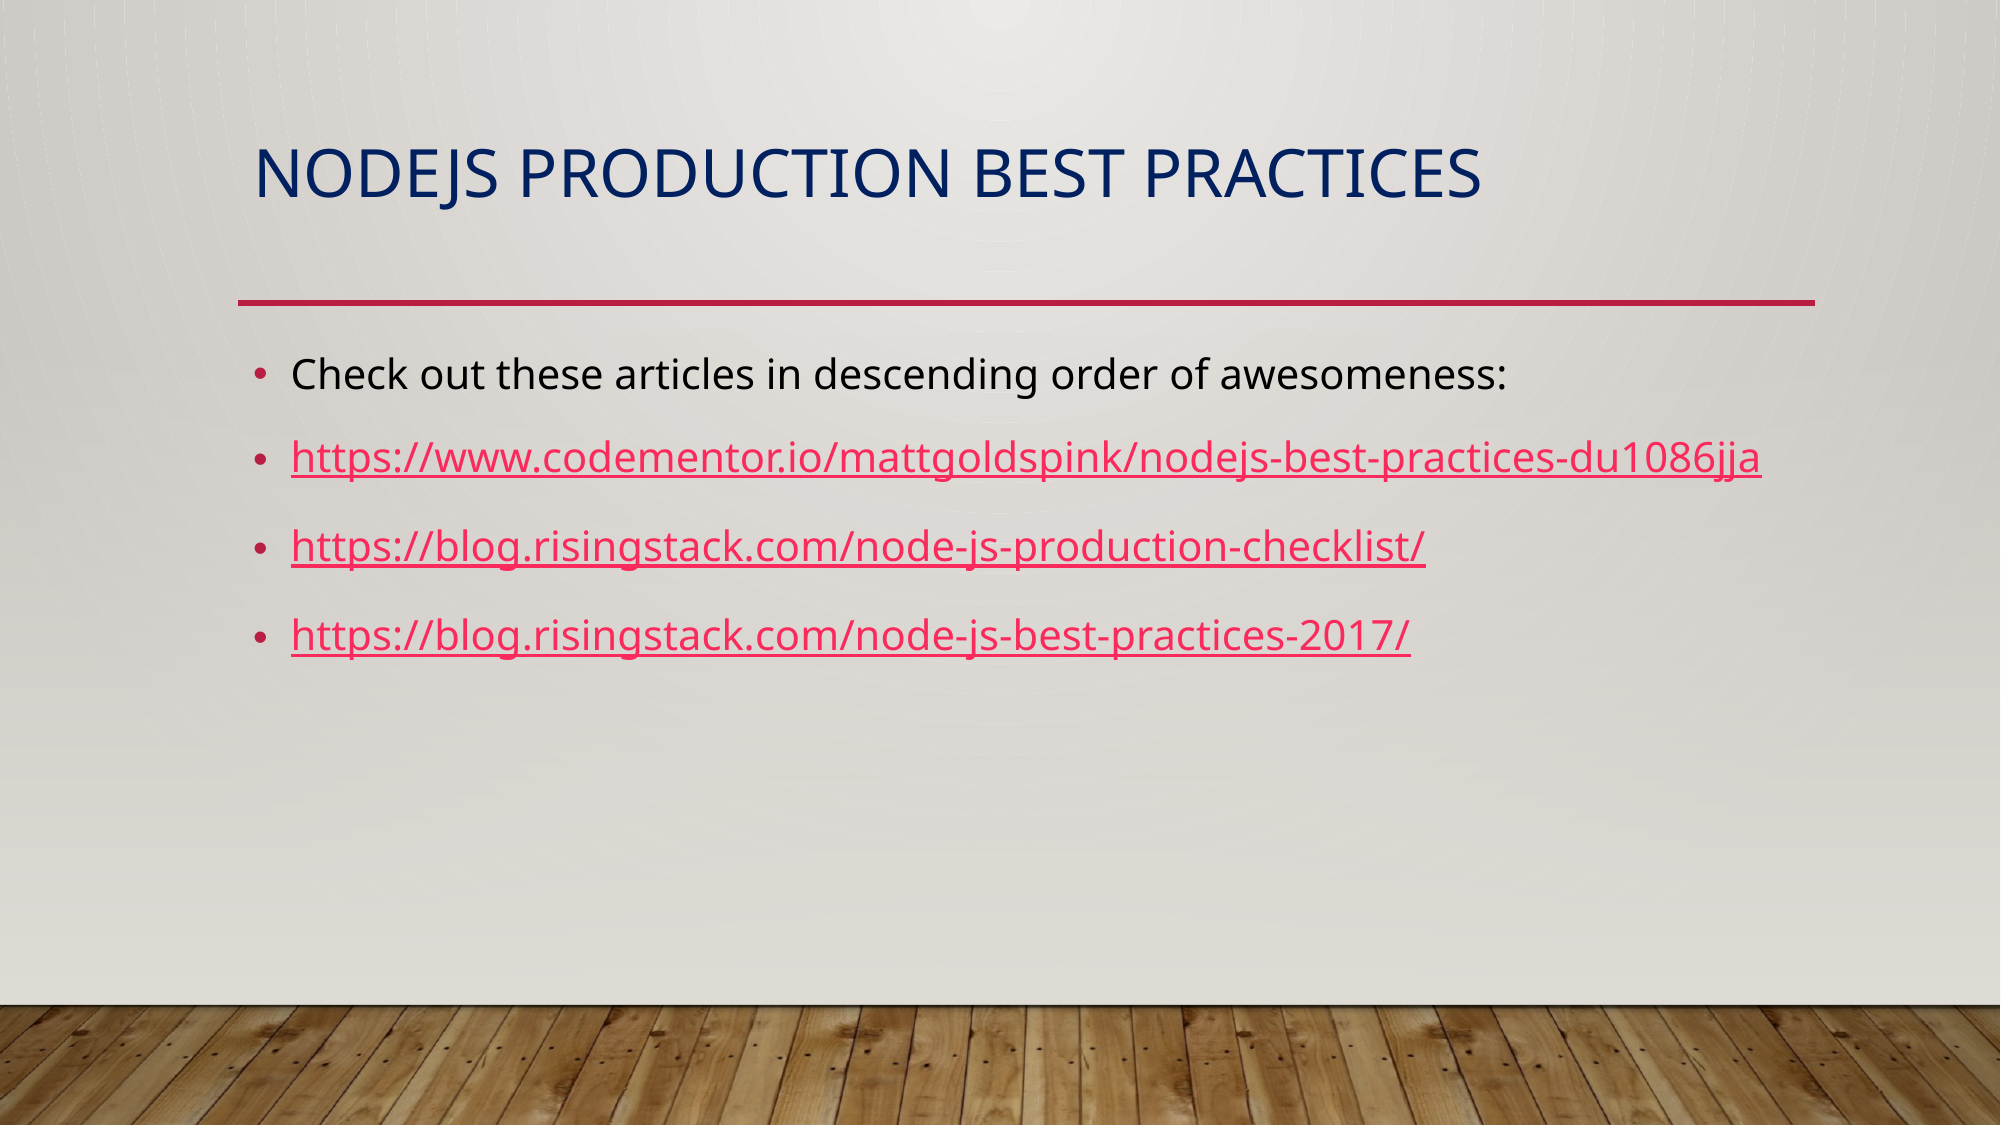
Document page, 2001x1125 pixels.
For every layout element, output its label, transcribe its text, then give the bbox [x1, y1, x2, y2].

picture [0, 1005, 2000, 1125]
title NodeJS Production Best Practices [238, 131, 1814, 305]
list Check out these articles in descending order of awesomeness: https://www.codementor.io/mattgoldspink/nodejs-best-practices-du1086jja https://blog.risingstack.com/node-js-production-checklist/ https://blog.risingstack.com/node-js-best-practices-2017/ [238, 330, 1814, 897]
